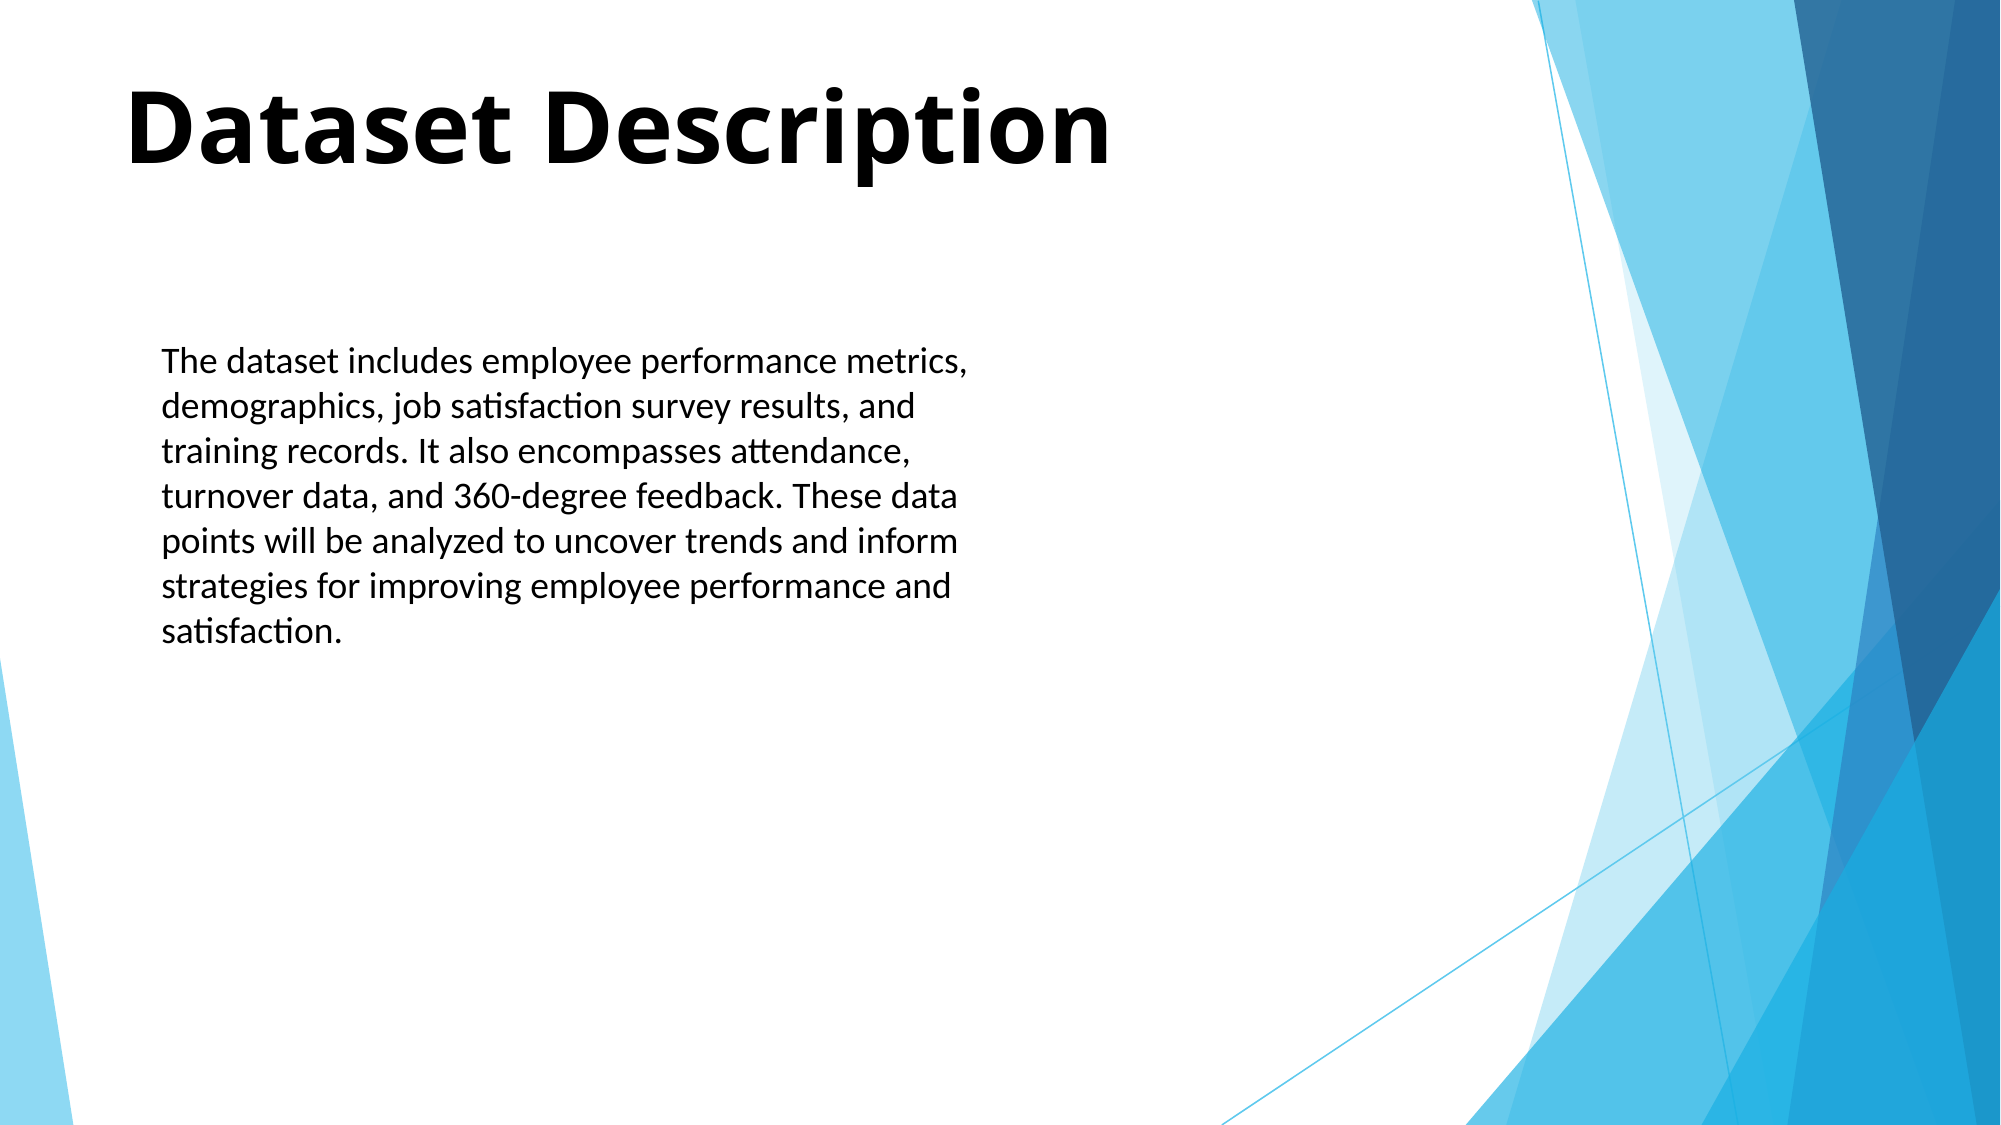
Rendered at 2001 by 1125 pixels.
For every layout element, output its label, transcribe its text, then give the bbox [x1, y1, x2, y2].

text_box The dataset includes employee performance metrics, demographics, job satisfaction survey results, and training records. It also encompasses attendance, turnover data, and 360-degree feedback. These data points will be analyzed to uncover trends and inform strategies for improving employee performance and satisfaction. [146, 329, 1000, 659]
title Dataset Description [123, 63, 1877, 188]
